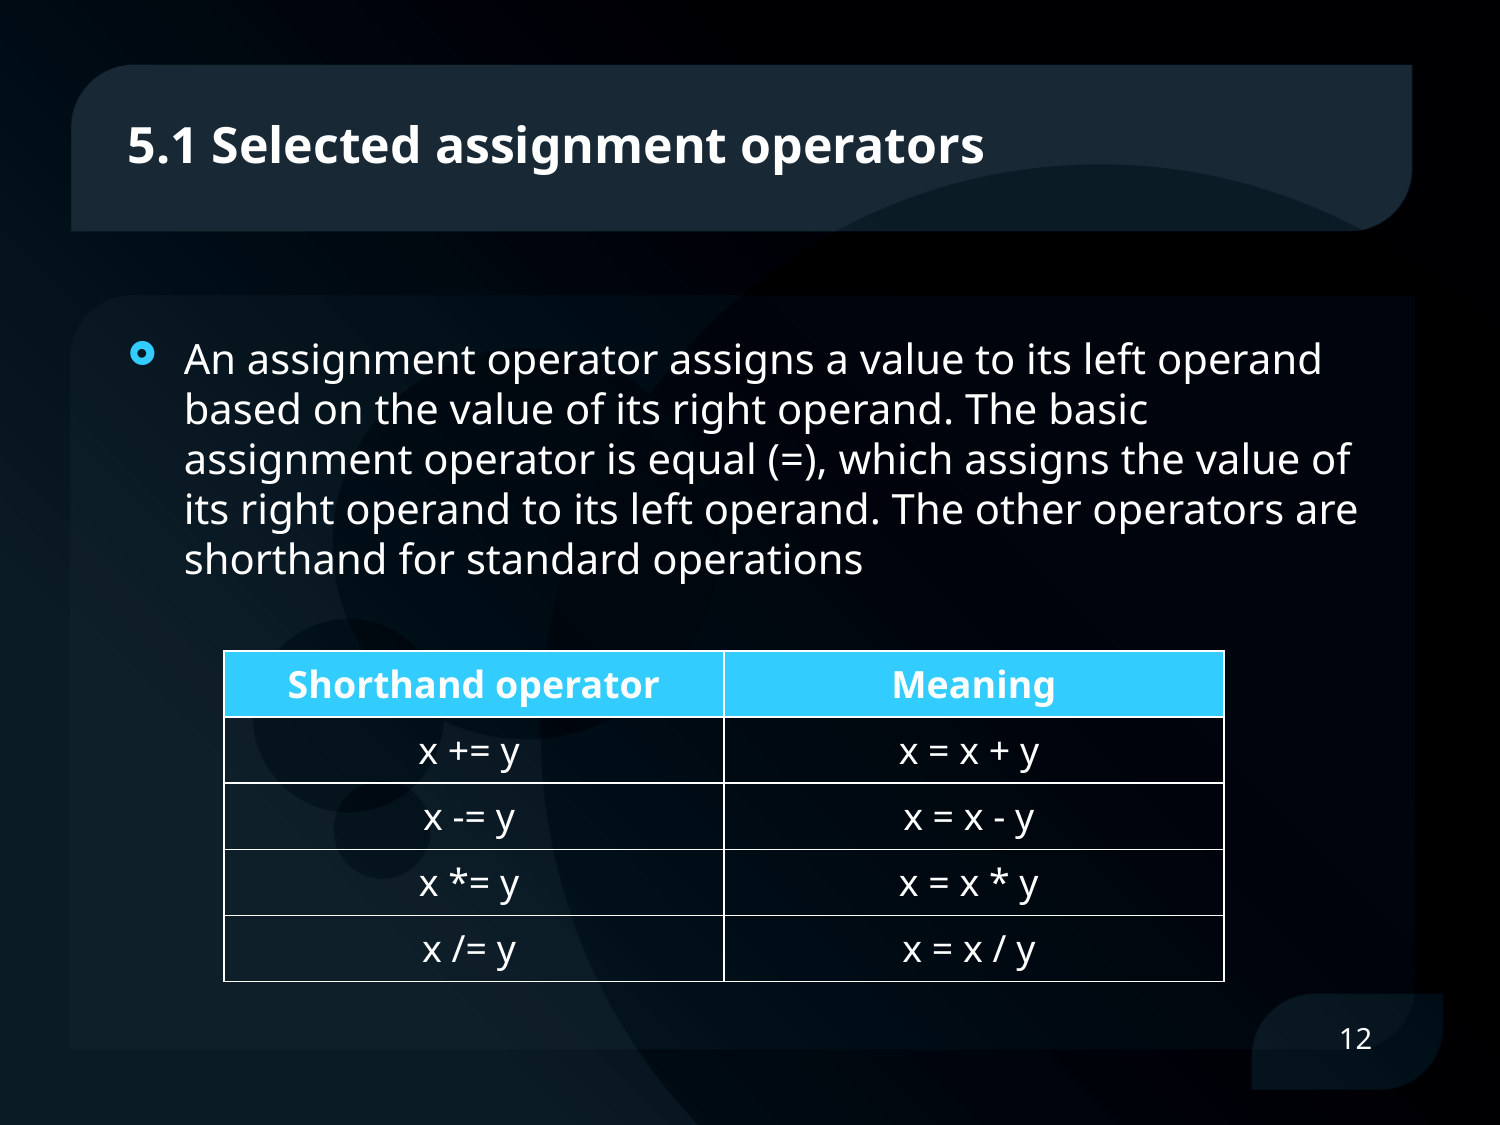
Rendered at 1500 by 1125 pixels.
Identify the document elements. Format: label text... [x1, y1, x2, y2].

table_cell x /= y [225, 916, 723, 981]
table_cell x += y [225, 718, 723, 782]
slide_number 12 [1074, 1012, 1388, 1088]
table_cell x = x / y [725, 916, 1223, 981]
table_header Meaning [725, 652, 1223, 716]
table_cell x -= y [225, 784, 723, 849]
table_cell x = x - y [725, 784, 1223, 849]
table_cell x = x + y [725, 718, 1223, 782]
table_cell x = x * y [725, 850, 1223, 915]
title 5.1 Selected assignment operators [112, 49, 1150, 238]
table_cell x *= y [225, 850, 723, 915]
list An assignment operator assigns a value to its left operand based on the value of its right operand. The basic assignment operator is equal (=), which assigns the value of its right operand to its left operand. The other operators are shorthand for standard operations [112, 324, 1388, 1041]
table_header Shorthand operator [225, 652, 723, 716]
